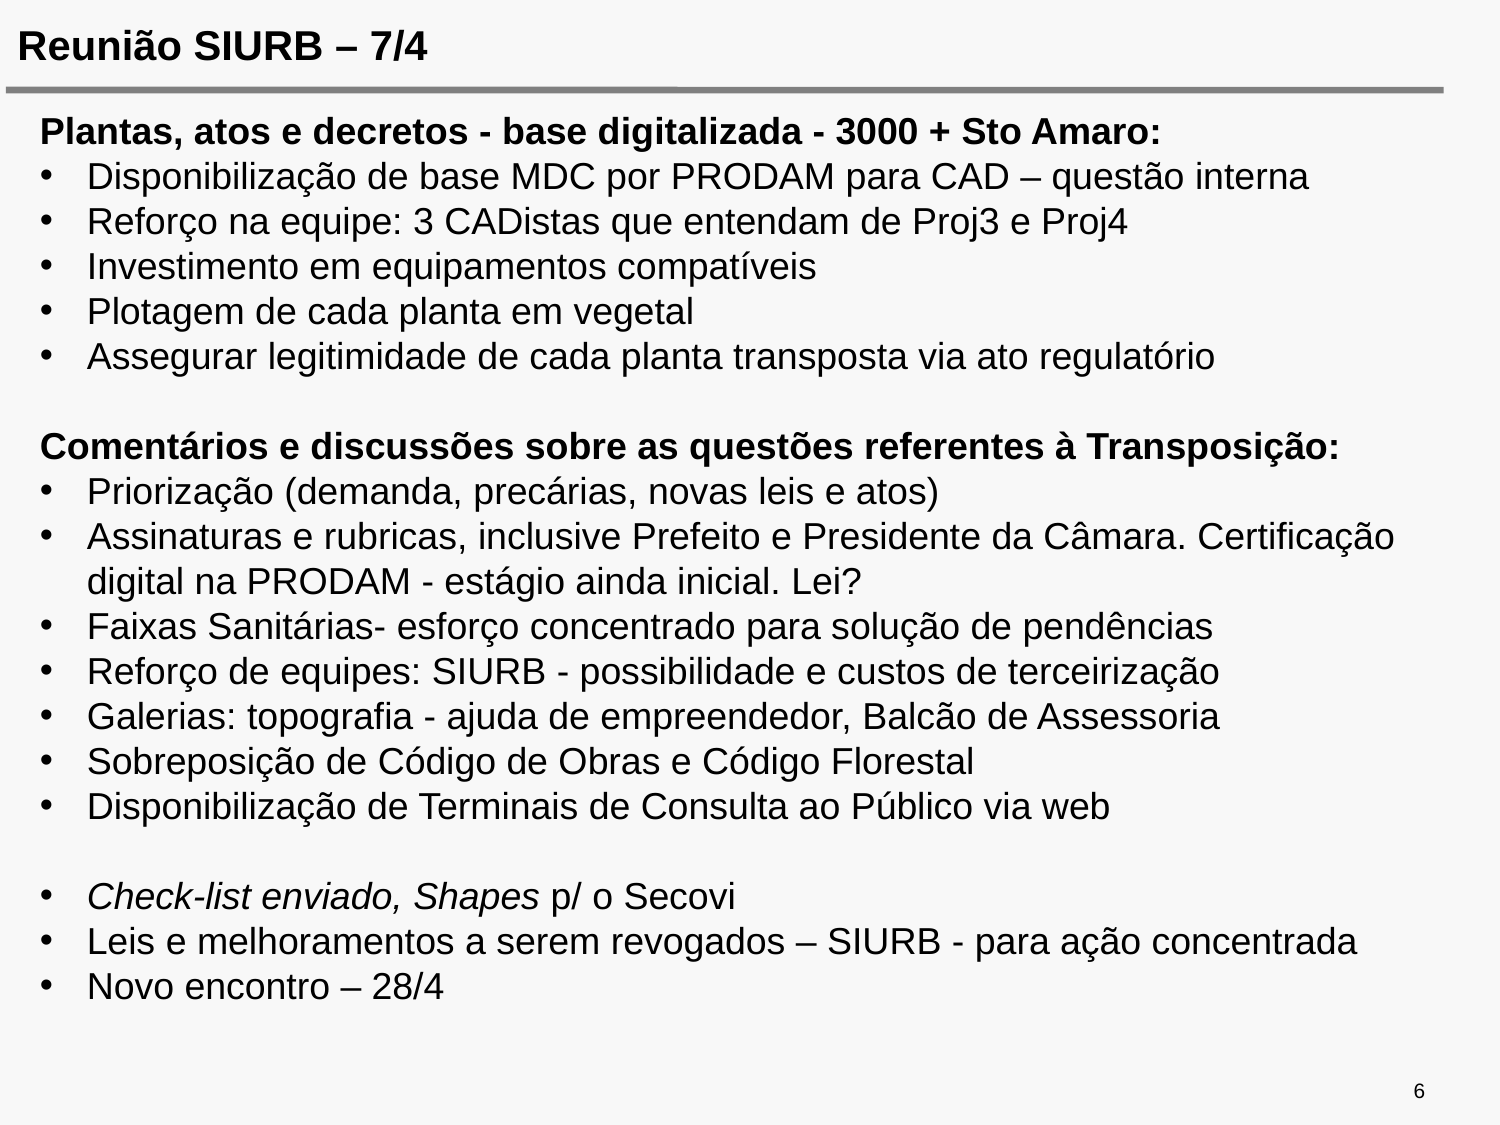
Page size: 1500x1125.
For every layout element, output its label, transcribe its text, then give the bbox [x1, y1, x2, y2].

text_box Reunião SIURB – 7/4 [17, 19, 1445, 73]
text_box Plantas, atos e decretos - base digitalizada - 3000 + Sto Amaro: Disponibilização de base MDC por PRODAM para CAD – questão interna Reforço na equipe: 3 CADistas que entendam de Proj3 e Proj4 Investimento em equipamentos compatíveis Plotagem de cada planta em vegetal Assegurar legitimidade de cada planta transposta via ato regulatório Comentários e discussões sobre as questões referentes à Transposição: Priorização (demanda, precárias, novas leis e atos) Assinaturas e rubricas, inclusive Prefeito e Presidente da Câmara. Certificação digital na PRODAM - estágio ainda inicial. Lei? Faixas Sanitárias- esforço concentrado para solução de pendências Reforço de equipes: SIURB - possibilidade e custos de terceirização Galerias: topografia - ajuda de empreendedor, Balcão de Assessoria Sobreposição de Código de Obras e Código Florestal Disponibilização de Terminais de Consulta ao Público via web Check-list enviado, Shapes p/ o Secovi Leis e melhoramentos a serem revogados – SIURB - para ação concentrada Novo encontro – 28/4 [29, 101, 1445, 1013]
text_box 6 [1074, 1077, 1425, 1103]
